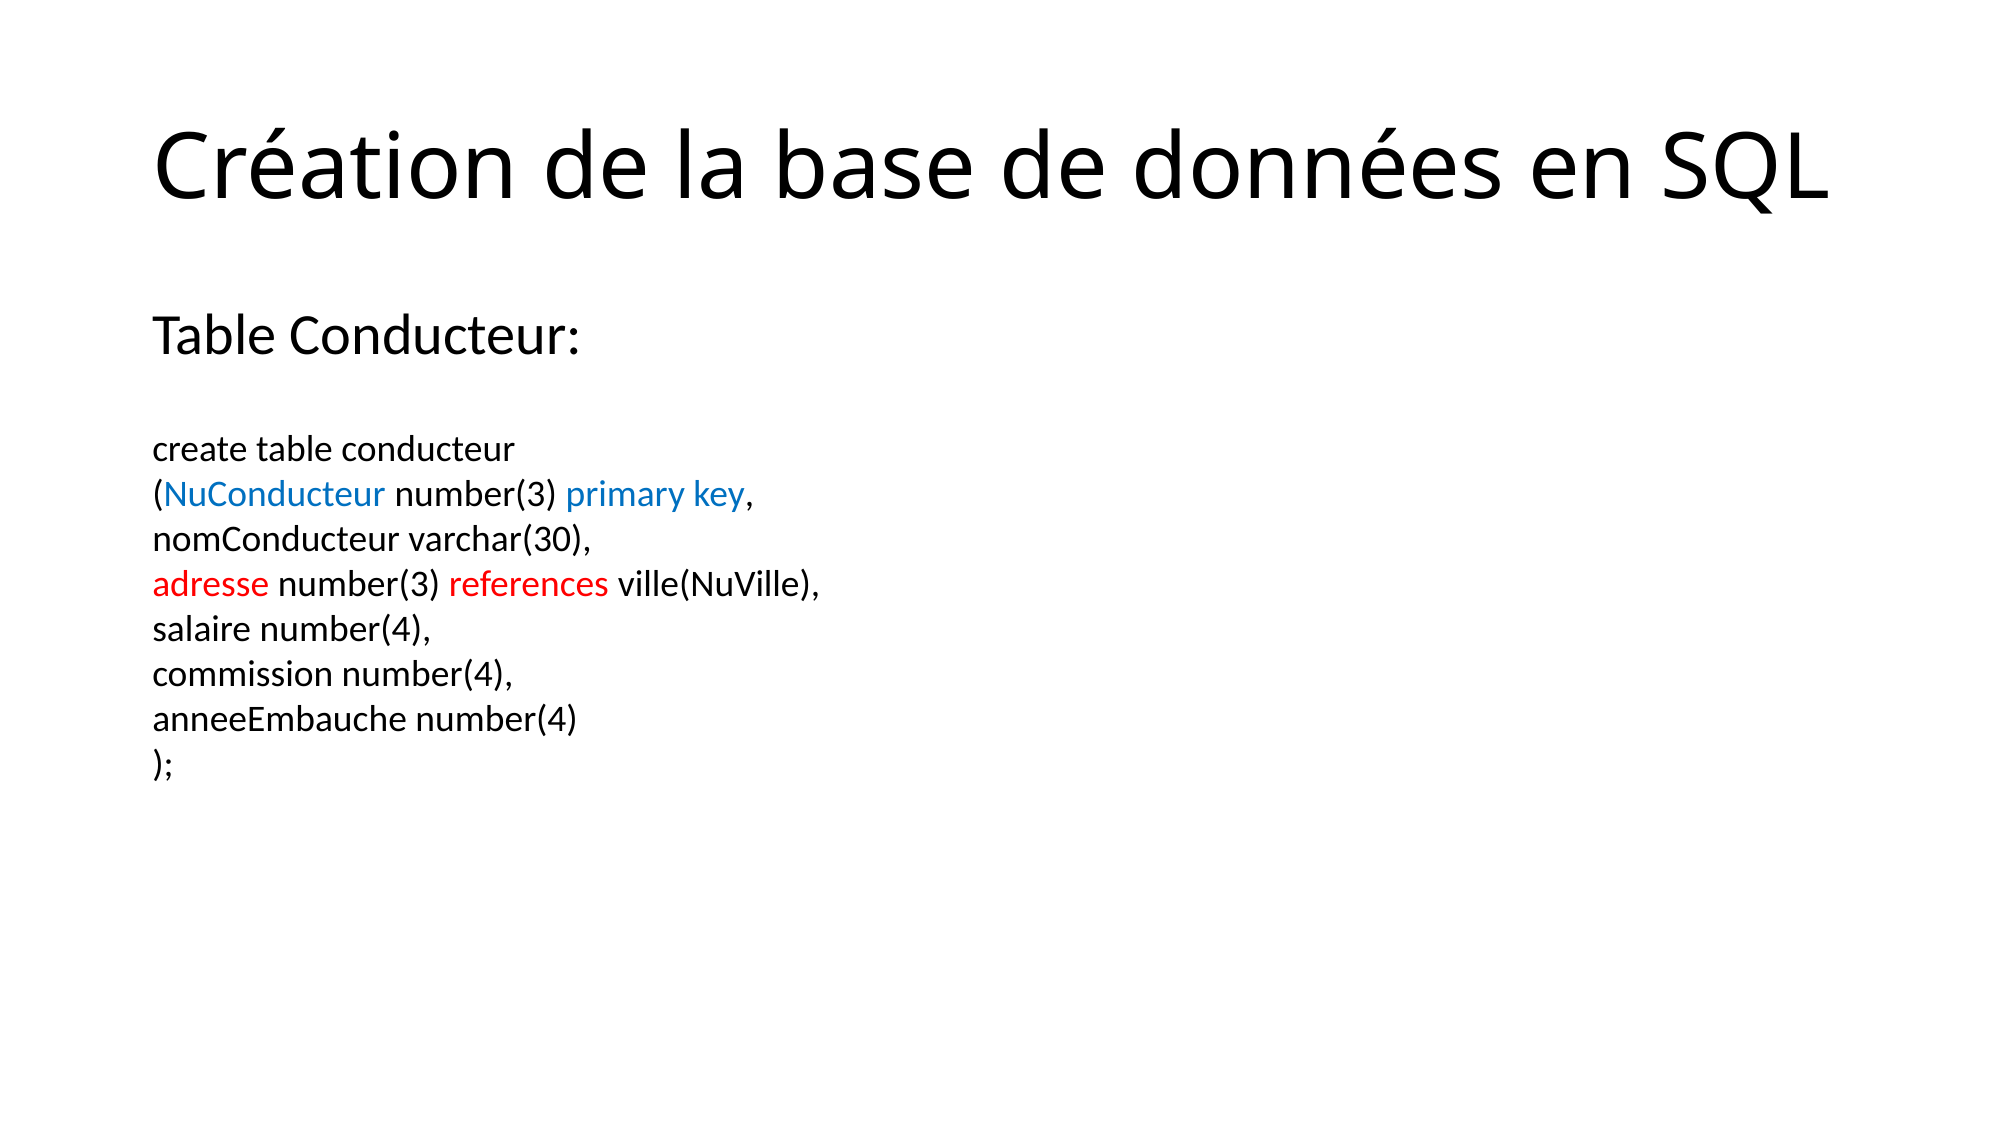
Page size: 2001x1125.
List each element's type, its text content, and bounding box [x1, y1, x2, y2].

text_box Table Conducteur: [137, 288, 688, 374]
title Création de la base de données en SQL [137, 59, 1863, 278]
text_box create table conducteur (NuConducteur number(3) primary key, nomConducteur varchar(30), adresse number(3) references ville(NuVille), salaire number(4), commission number(4), anneeEmbauche number(4) ); [137, 417, 1138, 792]
